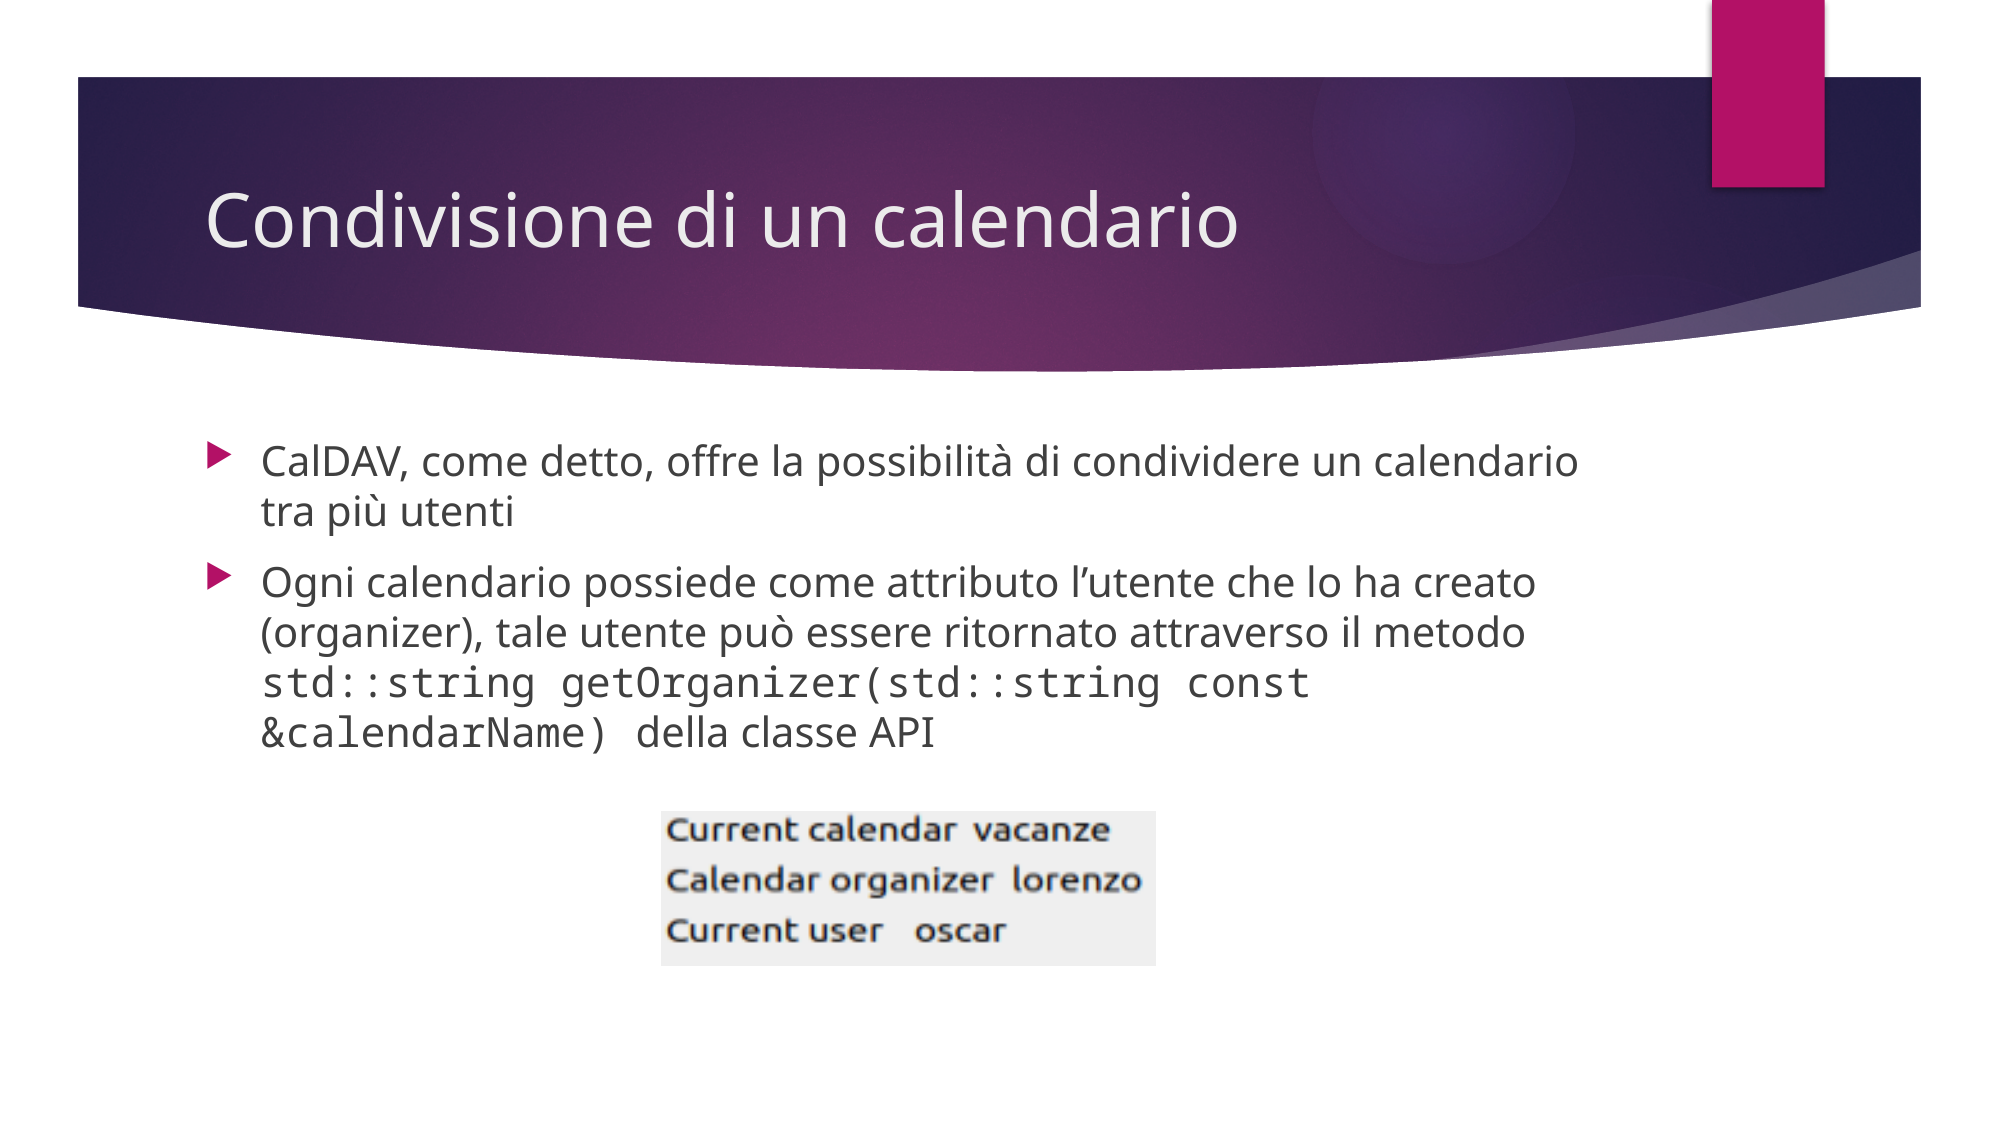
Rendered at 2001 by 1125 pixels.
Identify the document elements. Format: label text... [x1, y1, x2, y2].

title Condivisione di un calendario [189, 159, 1627, 276]
list CalDAV, come detto, offre la possibilità di condividere un calendario tra più utenti Ogni calendario possiede come attributo l’utente che lo ha creato (organizer), tale utente può essere ritornato attraverso il metodo std::string getOrganizer(std::string const &calendarName) della classe API [189, 427, 1638, 988]
picture [660, 811, 1156, 966]
